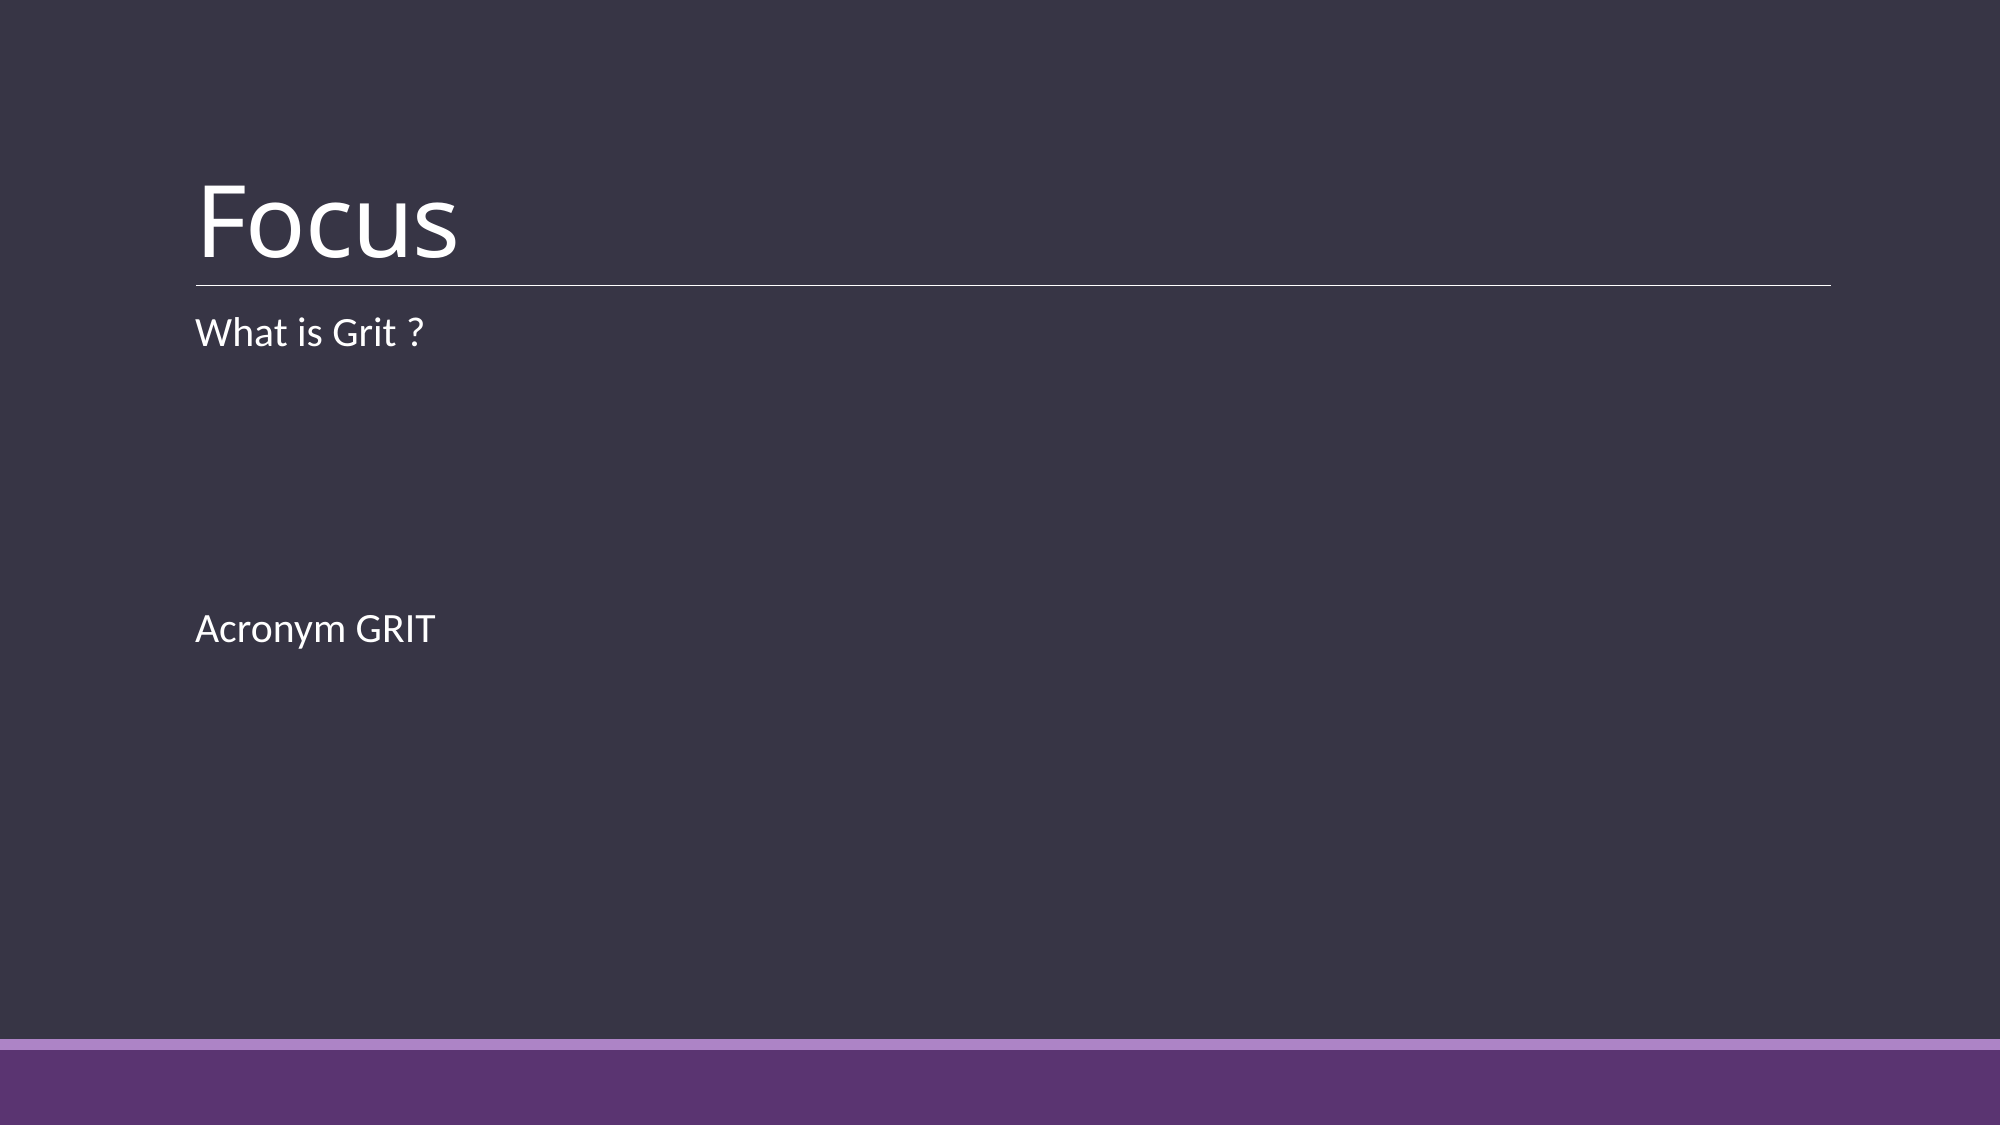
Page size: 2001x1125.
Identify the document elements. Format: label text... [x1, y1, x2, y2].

title Focus [180, 47, 1830, 285]
list What is Grit ? Acronym GRIT [180, 302, 1830, 963]
